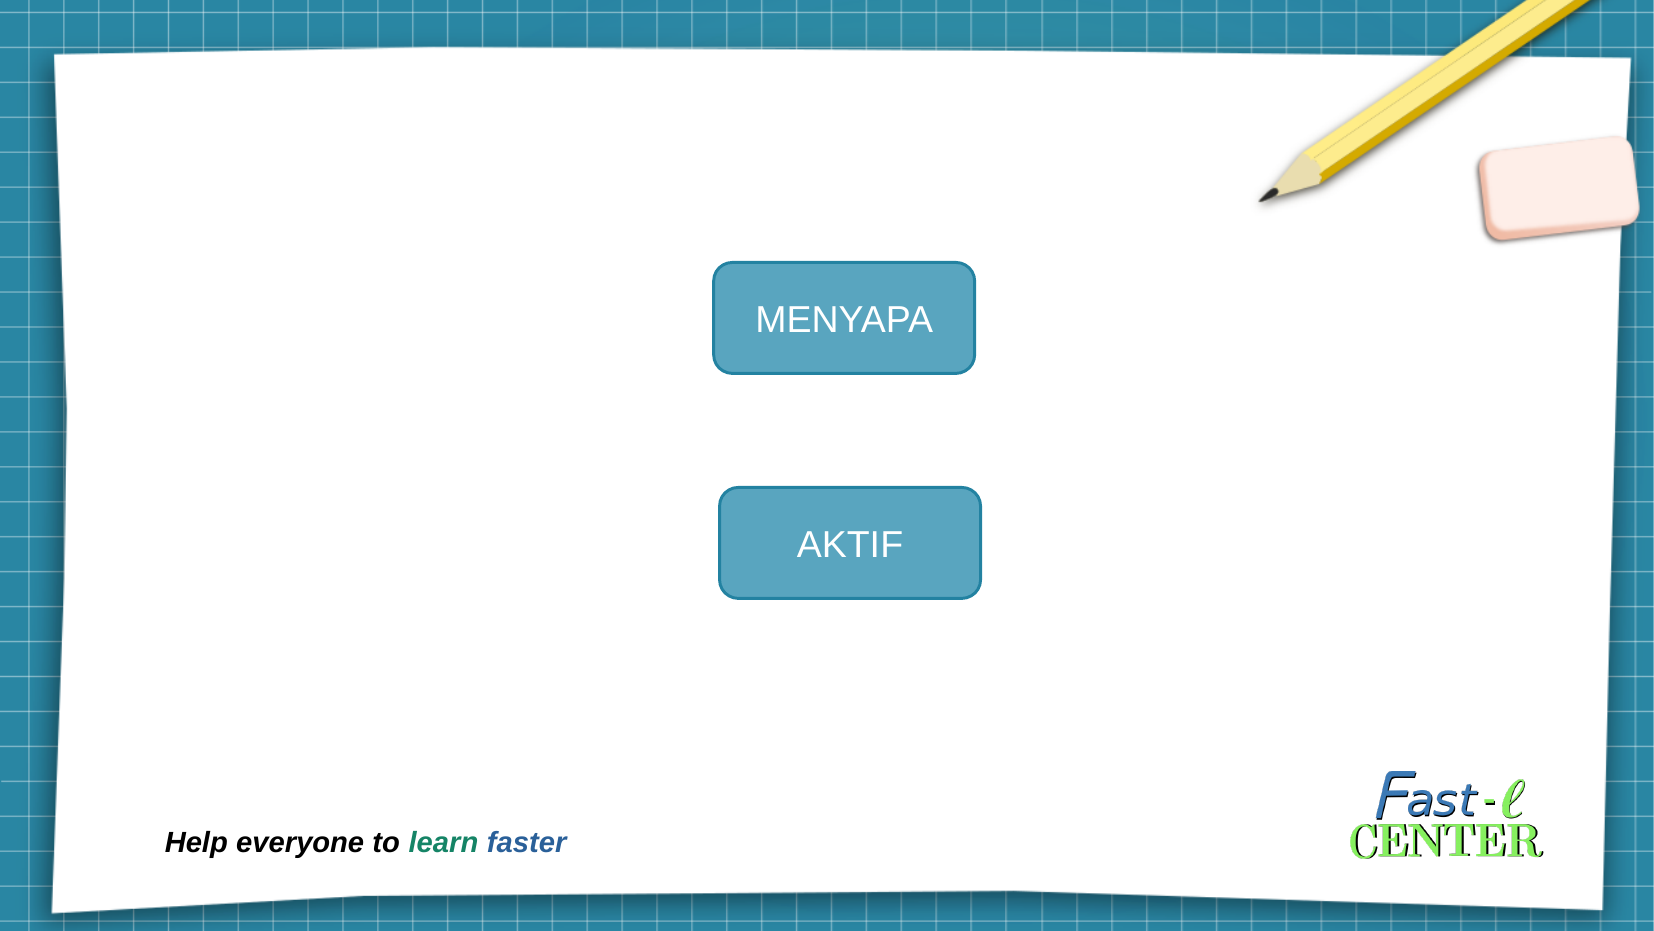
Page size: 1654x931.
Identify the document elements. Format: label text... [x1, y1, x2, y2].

text_box MENYAPA [713, 262, 975, 374]
picture [0, 0, 1654, 931]
text_box AKTIF [719, 487, 981, 599]
text_box Help everyone to learn faster [150, 815, 638, 863]
